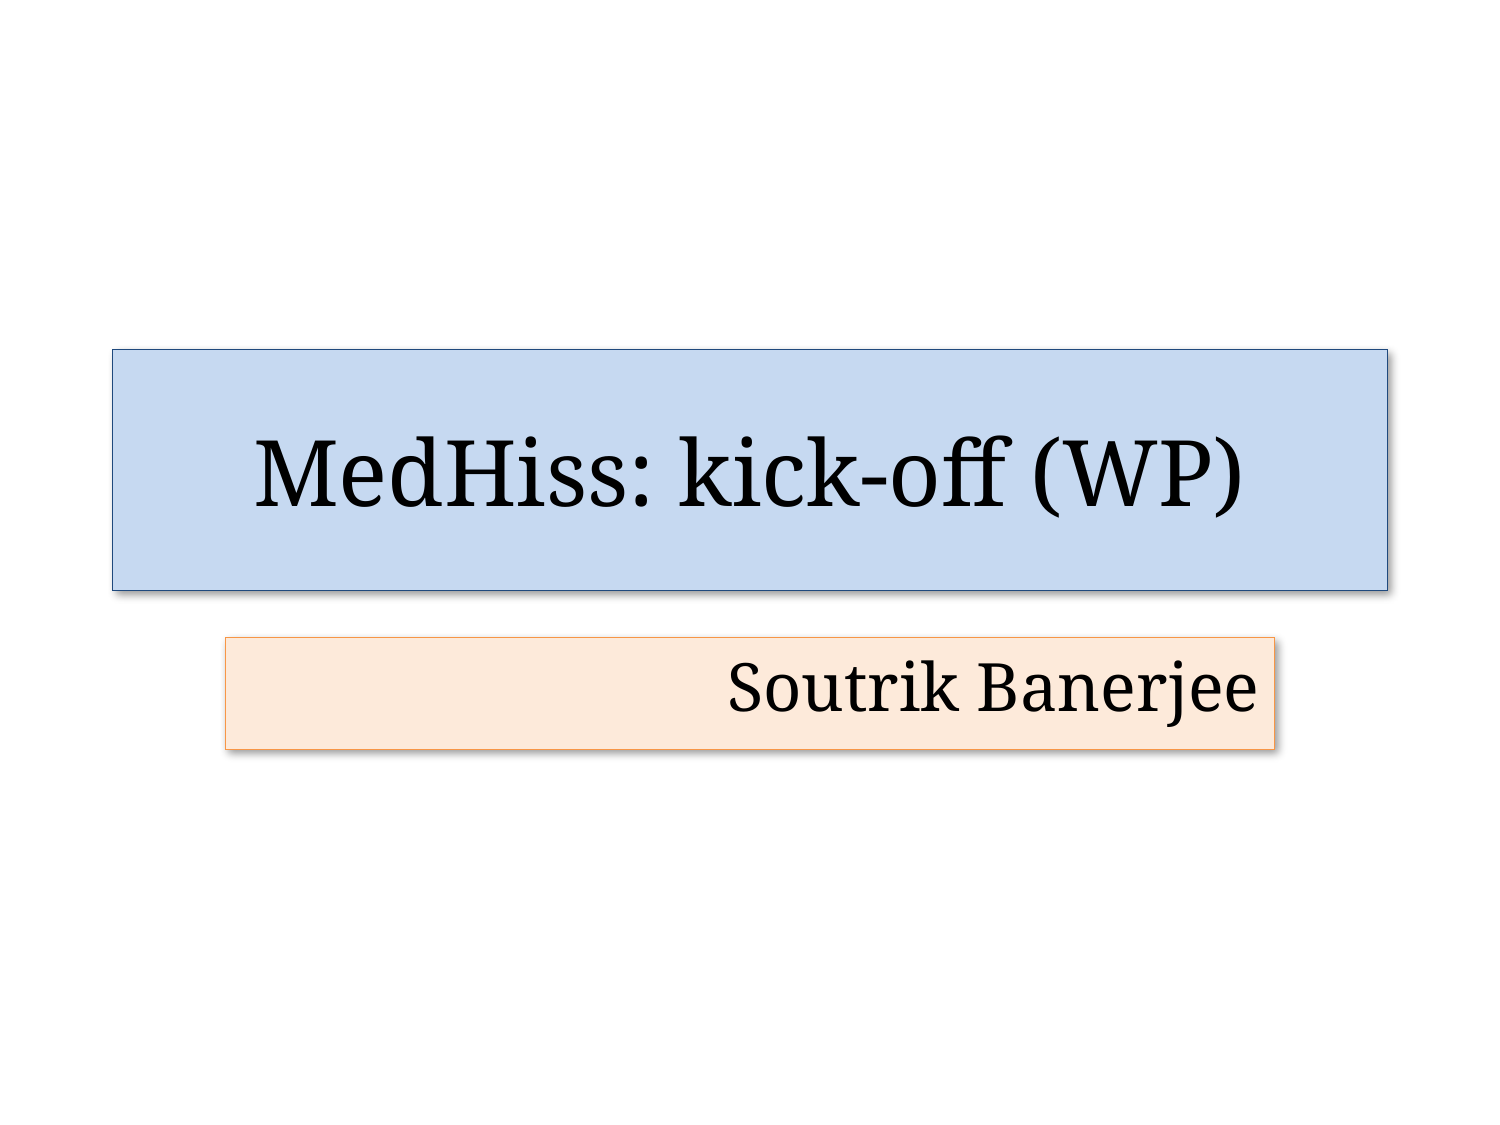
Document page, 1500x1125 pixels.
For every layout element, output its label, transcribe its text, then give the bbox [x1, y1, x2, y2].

title MedHiss: kick-off (WP) [112, 349, 1388, 591]
subtitle Soutrik Banerjee [225, 637, 1275, 750]
